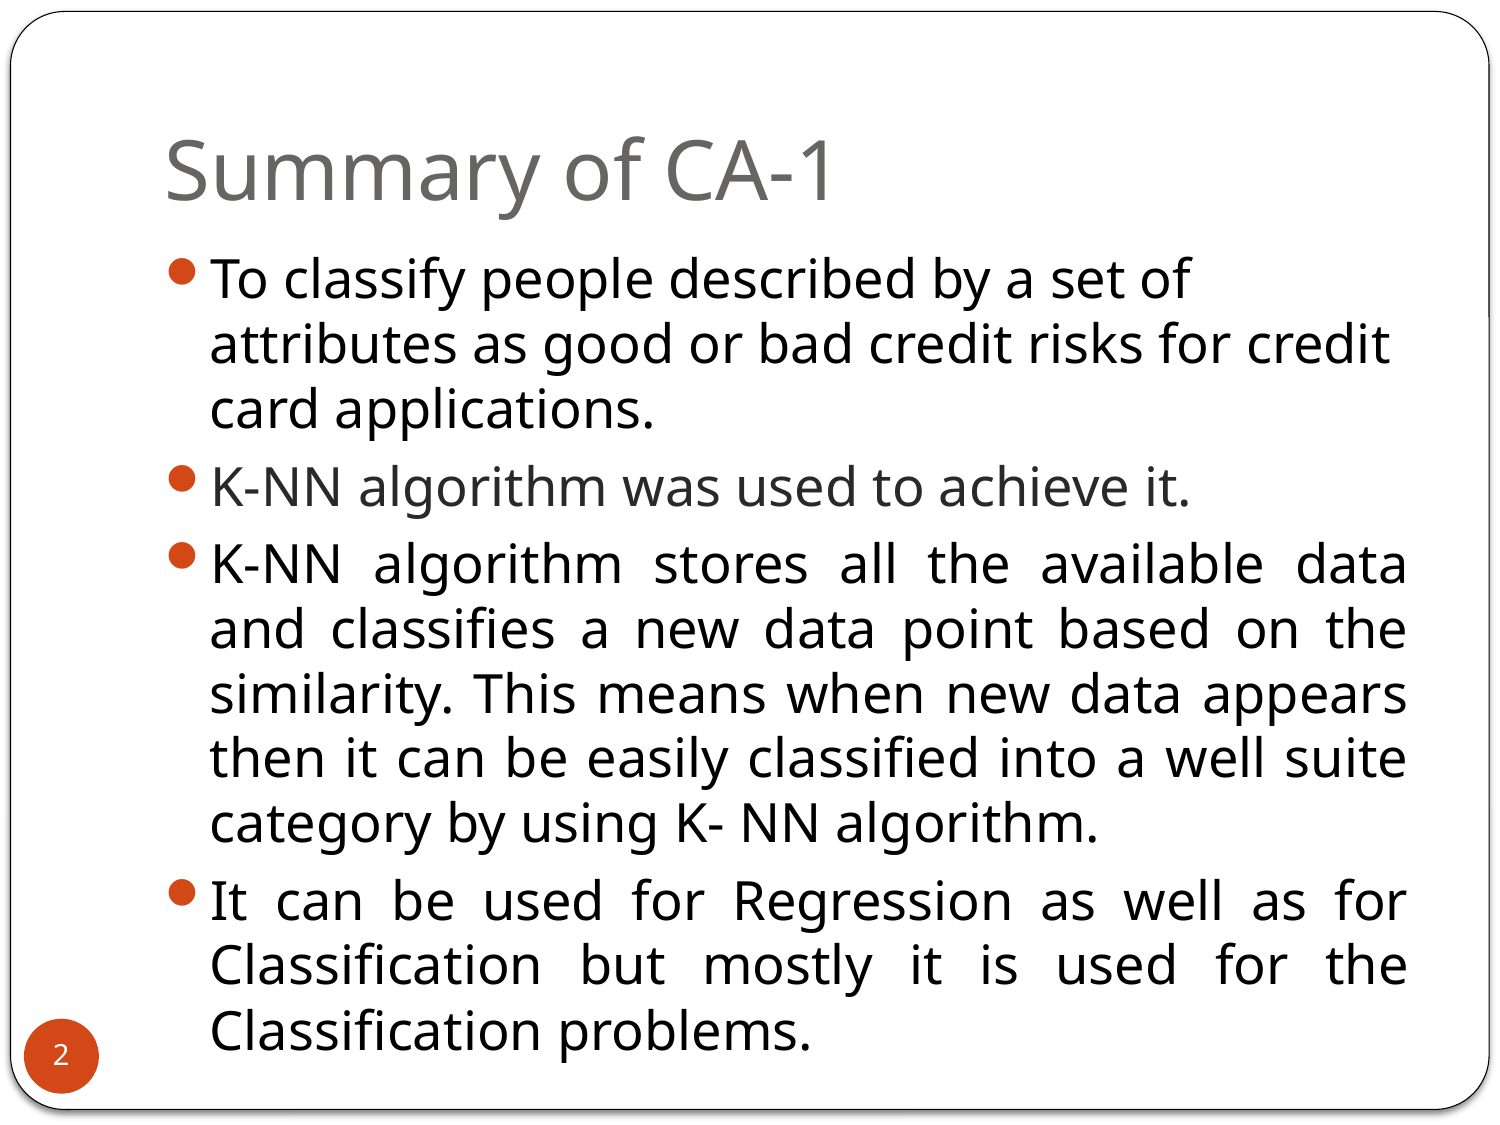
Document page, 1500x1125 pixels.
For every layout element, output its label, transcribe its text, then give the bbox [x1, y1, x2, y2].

list To classify people described by a set of attributes as good or bad credit risks for credit card applications. K-NN algorithm was used to achieve it. K-NN algorithm stores all the available data and classifies a new data point based on the similarity. This means when new data appears then it can be easily classified into a well suite category by using K- NN algorithm. It can be used for Regression as well as for Classification but mostly it is used for the Classification problems. [150, 237, 1425, 988]
title Summary of CA-1 [150, 45, 1425, 233]
slide_number 2 [23, 1018, 99, 1094]
